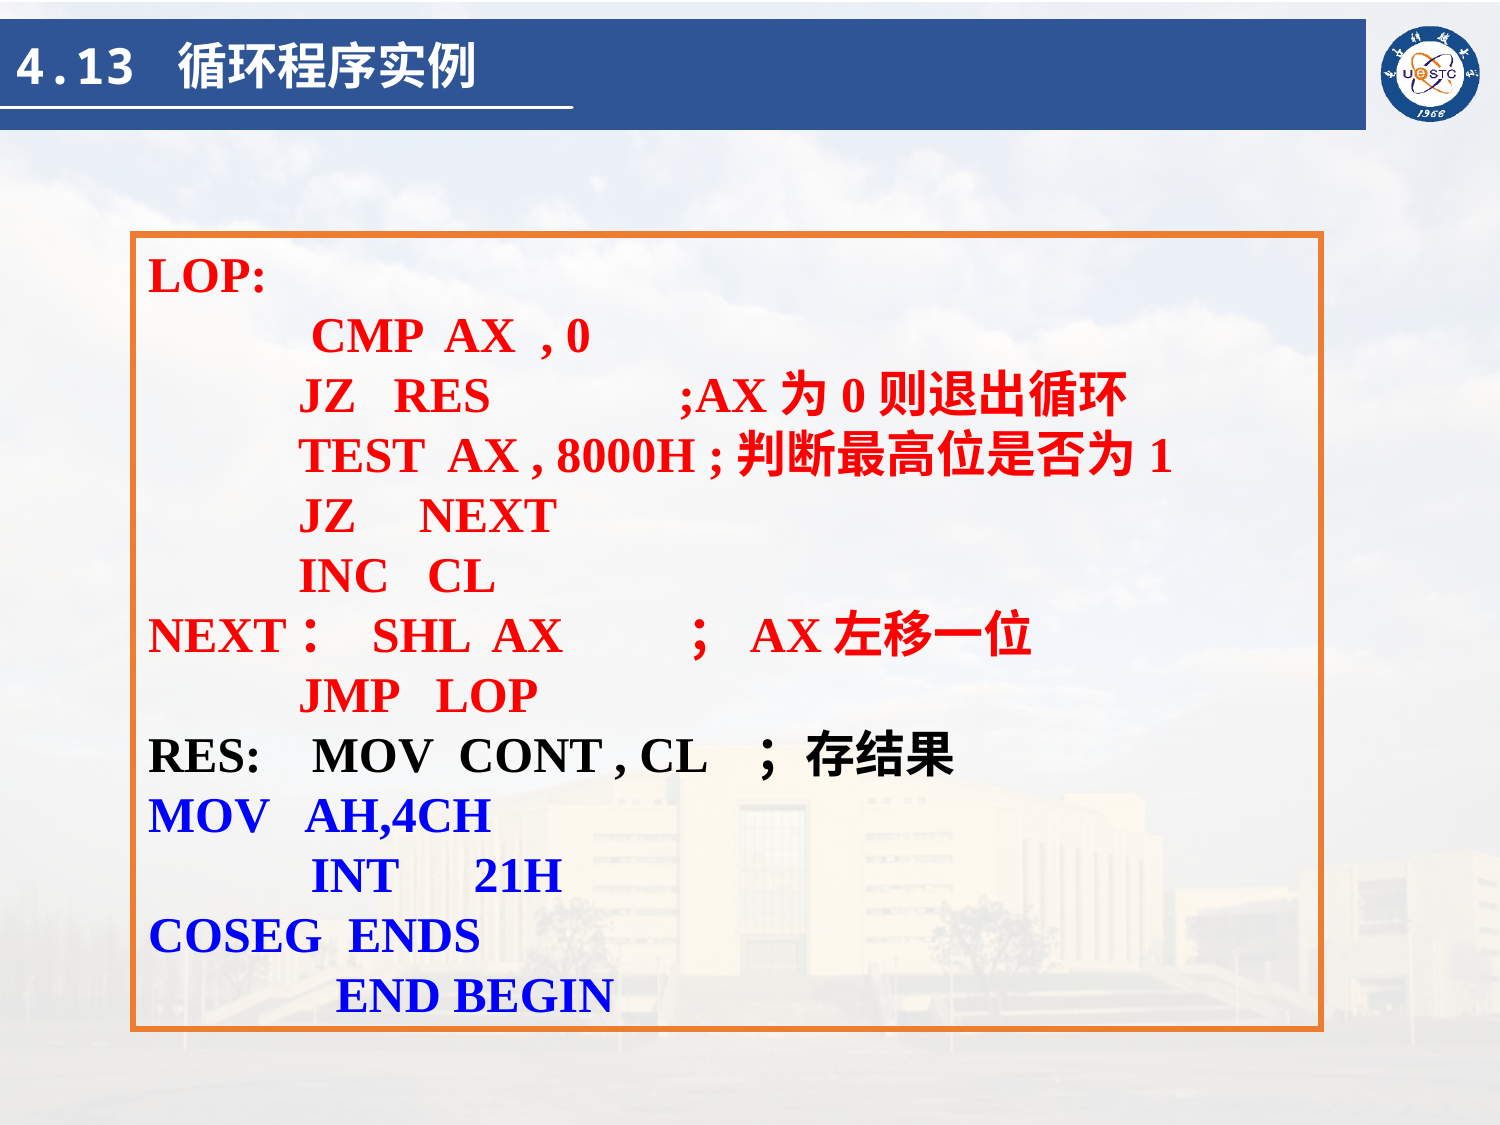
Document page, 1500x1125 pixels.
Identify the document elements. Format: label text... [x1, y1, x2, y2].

text_box LOP: CMP AX , 0 JZ RES ;AX为0则退出循环 TEST AX , 8000H ;判断最高位是否为1 JZ NEXT INC CL NEXT： SHL AX ；AX左移一位 JMP LOP RES: MOV CONT , CL ；存结果 MOV AH,4CH INT 21H COSEG ENDS END BEGIN [132, 234, 1322, 1030]
text_box [0, 19, 1366, 130]
text_box 4.13 循环程序实例 [0, 26, 1359, 114]
picture [1375, 20, 1486, 127]
